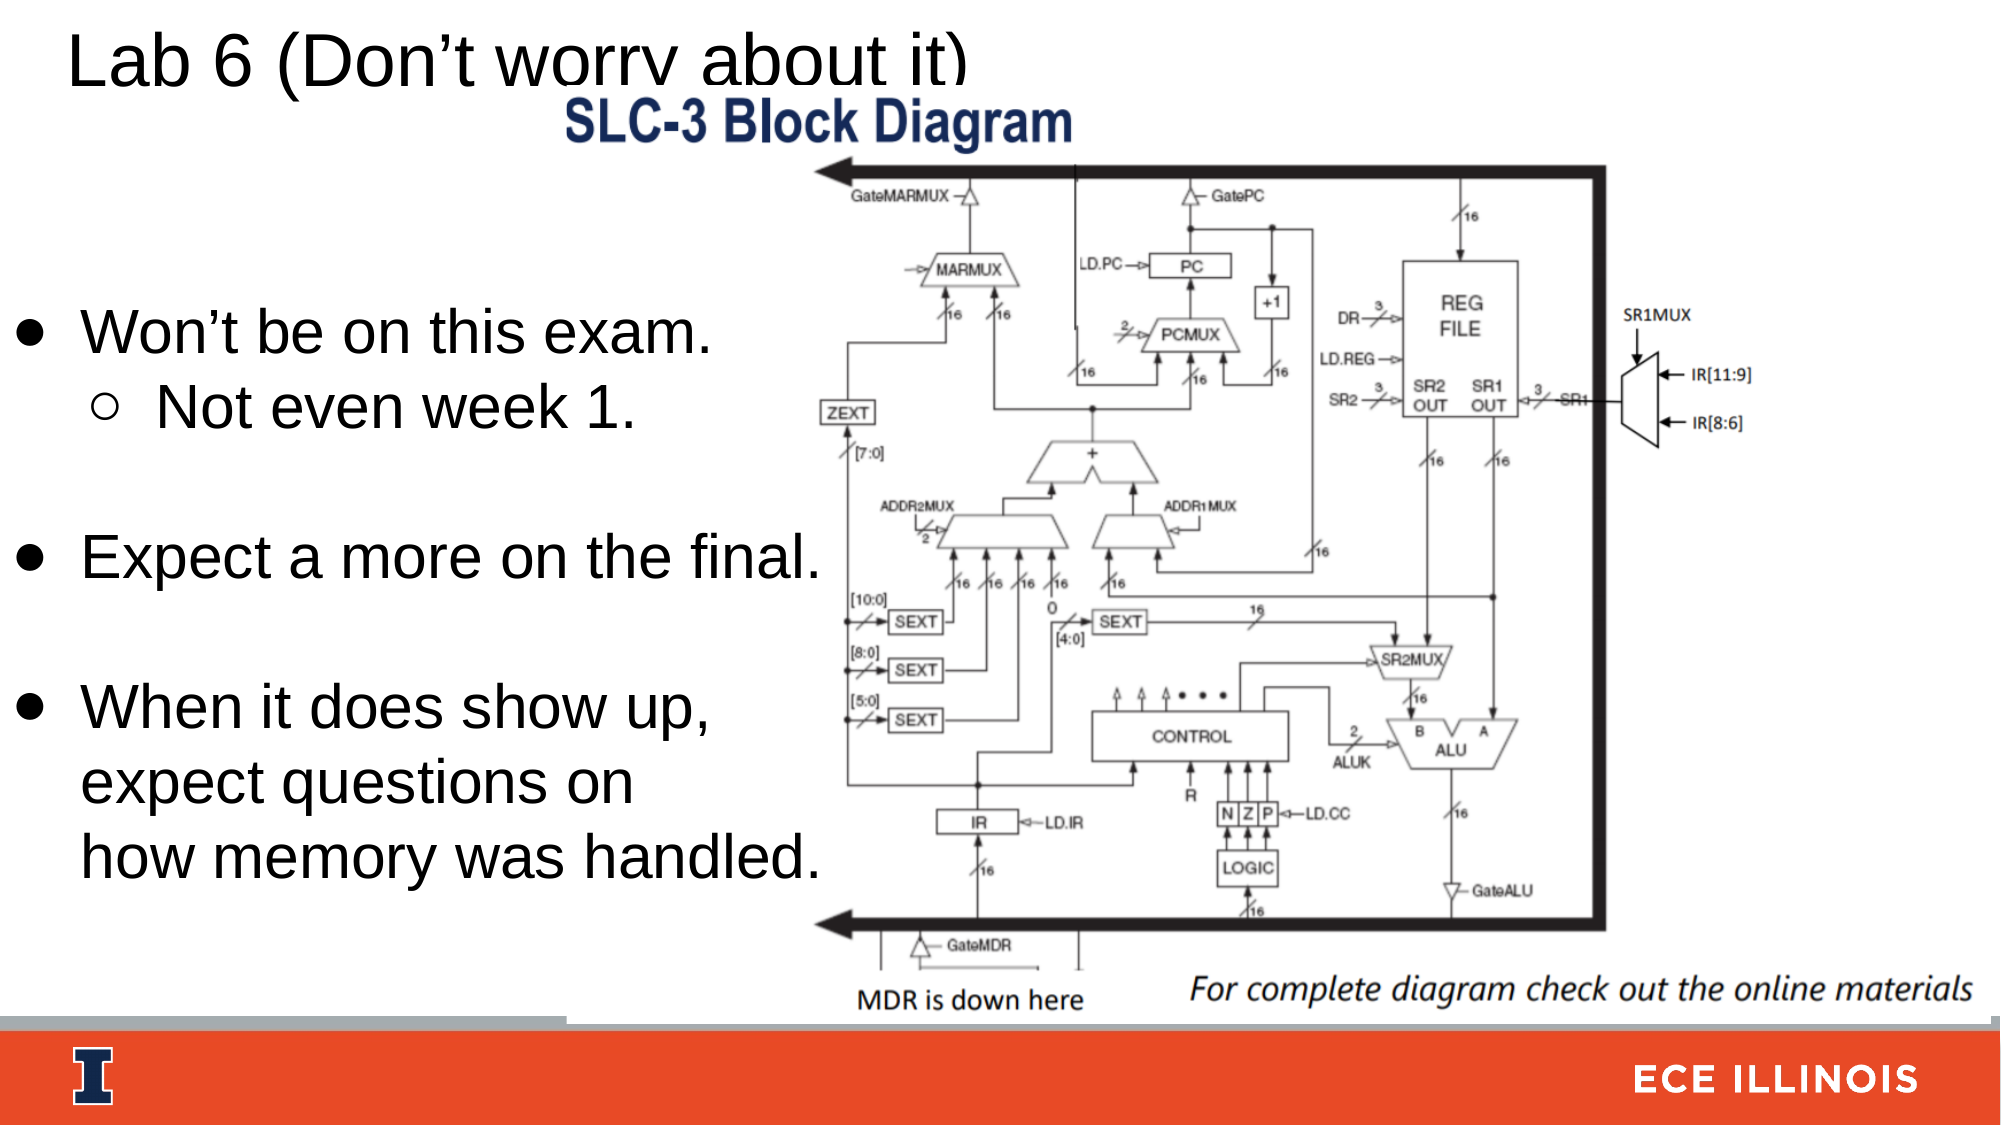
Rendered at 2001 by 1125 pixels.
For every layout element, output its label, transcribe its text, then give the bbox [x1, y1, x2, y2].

text_box Won’t be on this exam. Not even week 1. Expect a more on the final. When it does show up, expect questions on how memory was handled. [0, 276, 561, 922]
picture [0, 85, 2000, 1110]
picture [1635, 1064, 1917, 1093]
title Lab 6 (Don’t worry about it) [51, 10, 1916, 137]
